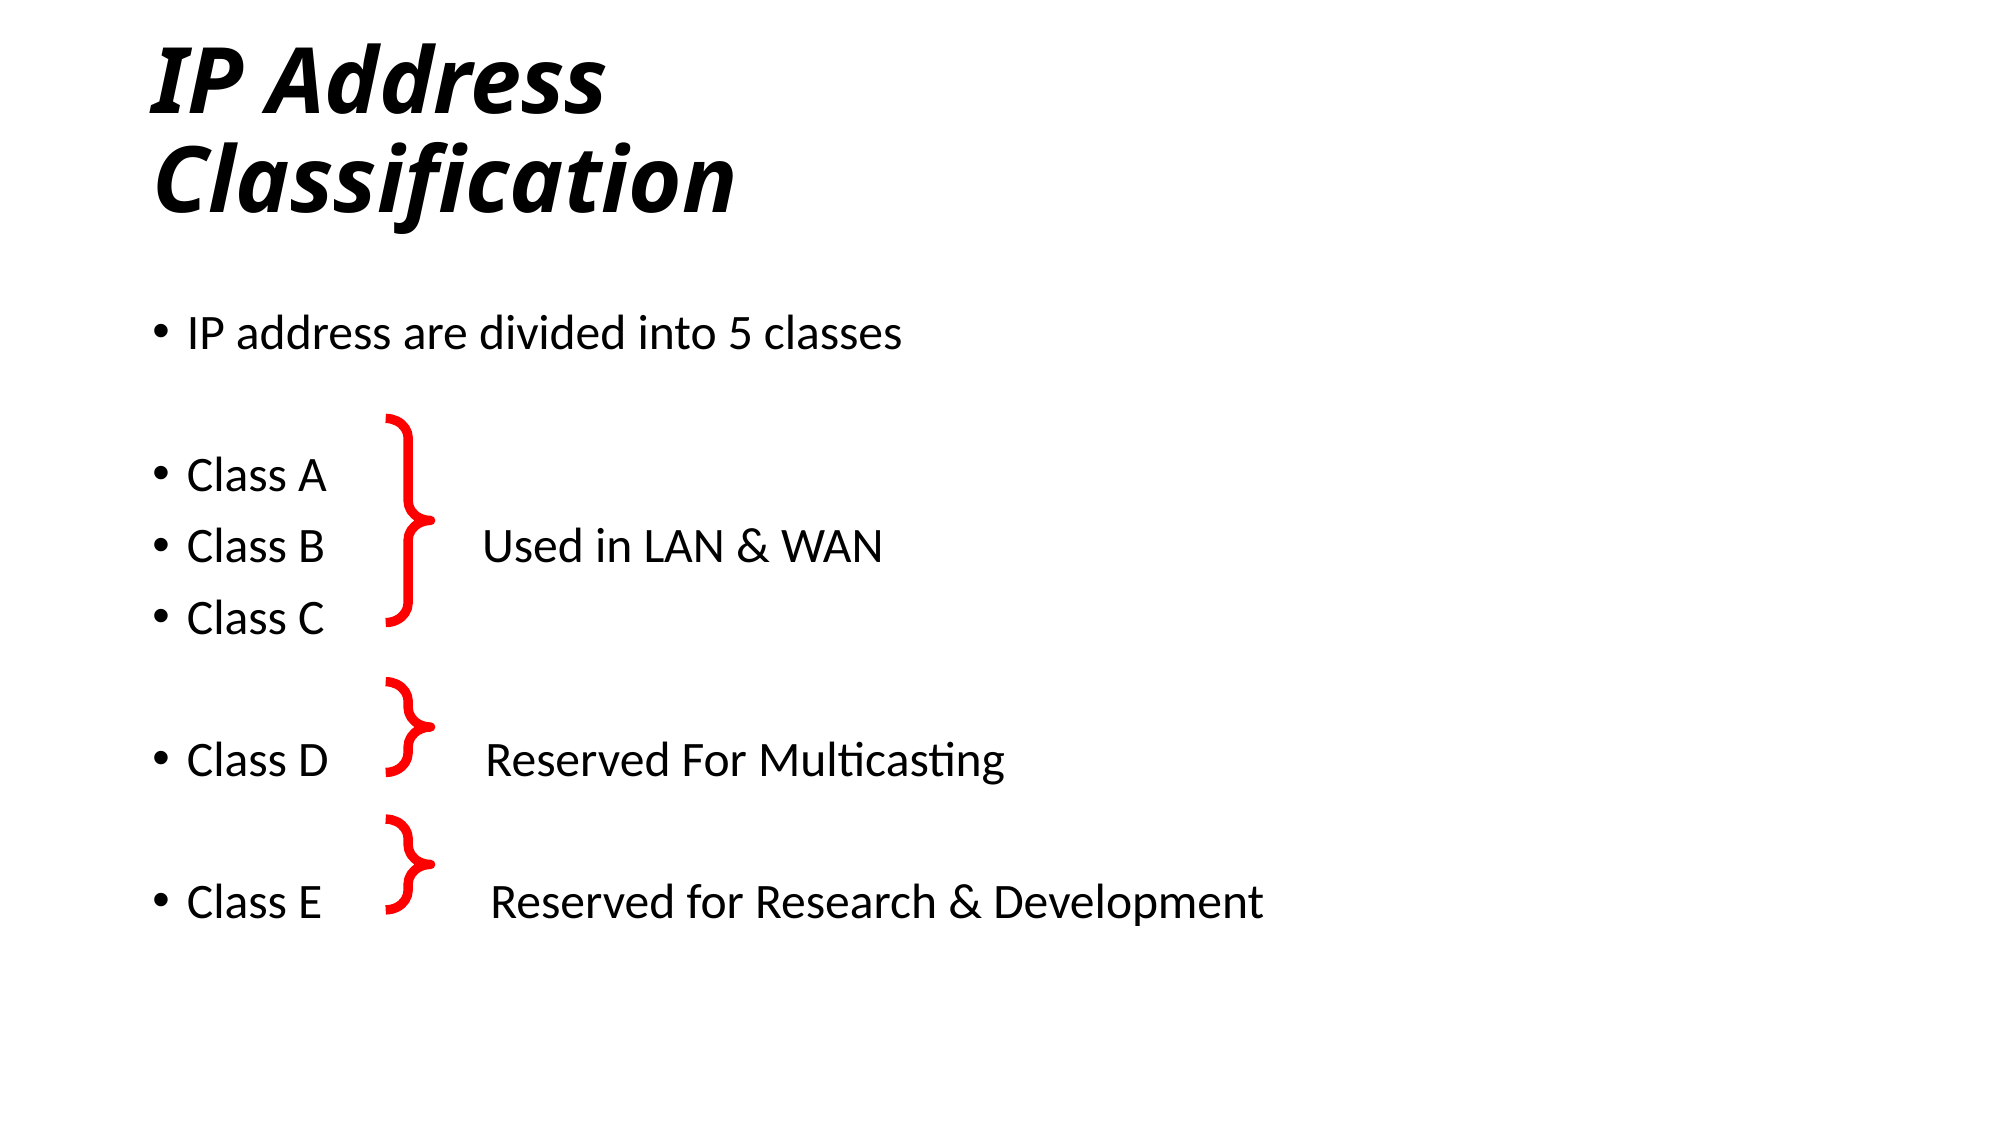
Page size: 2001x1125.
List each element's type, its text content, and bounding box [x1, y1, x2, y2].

title IP Address Classification [137, 59, 1061, 207]
text_box [385, 819, 431, 910]
text_box [385, 681, 431, 773]
list IP address are divided into 5 classes Class A Class B Used in LAN & WAN Class C Class D Reserved For Multicasting Class E Reserved for Research & Development [137, 299, 1863, 1014]
text_box [385, 418, 431, 623]
